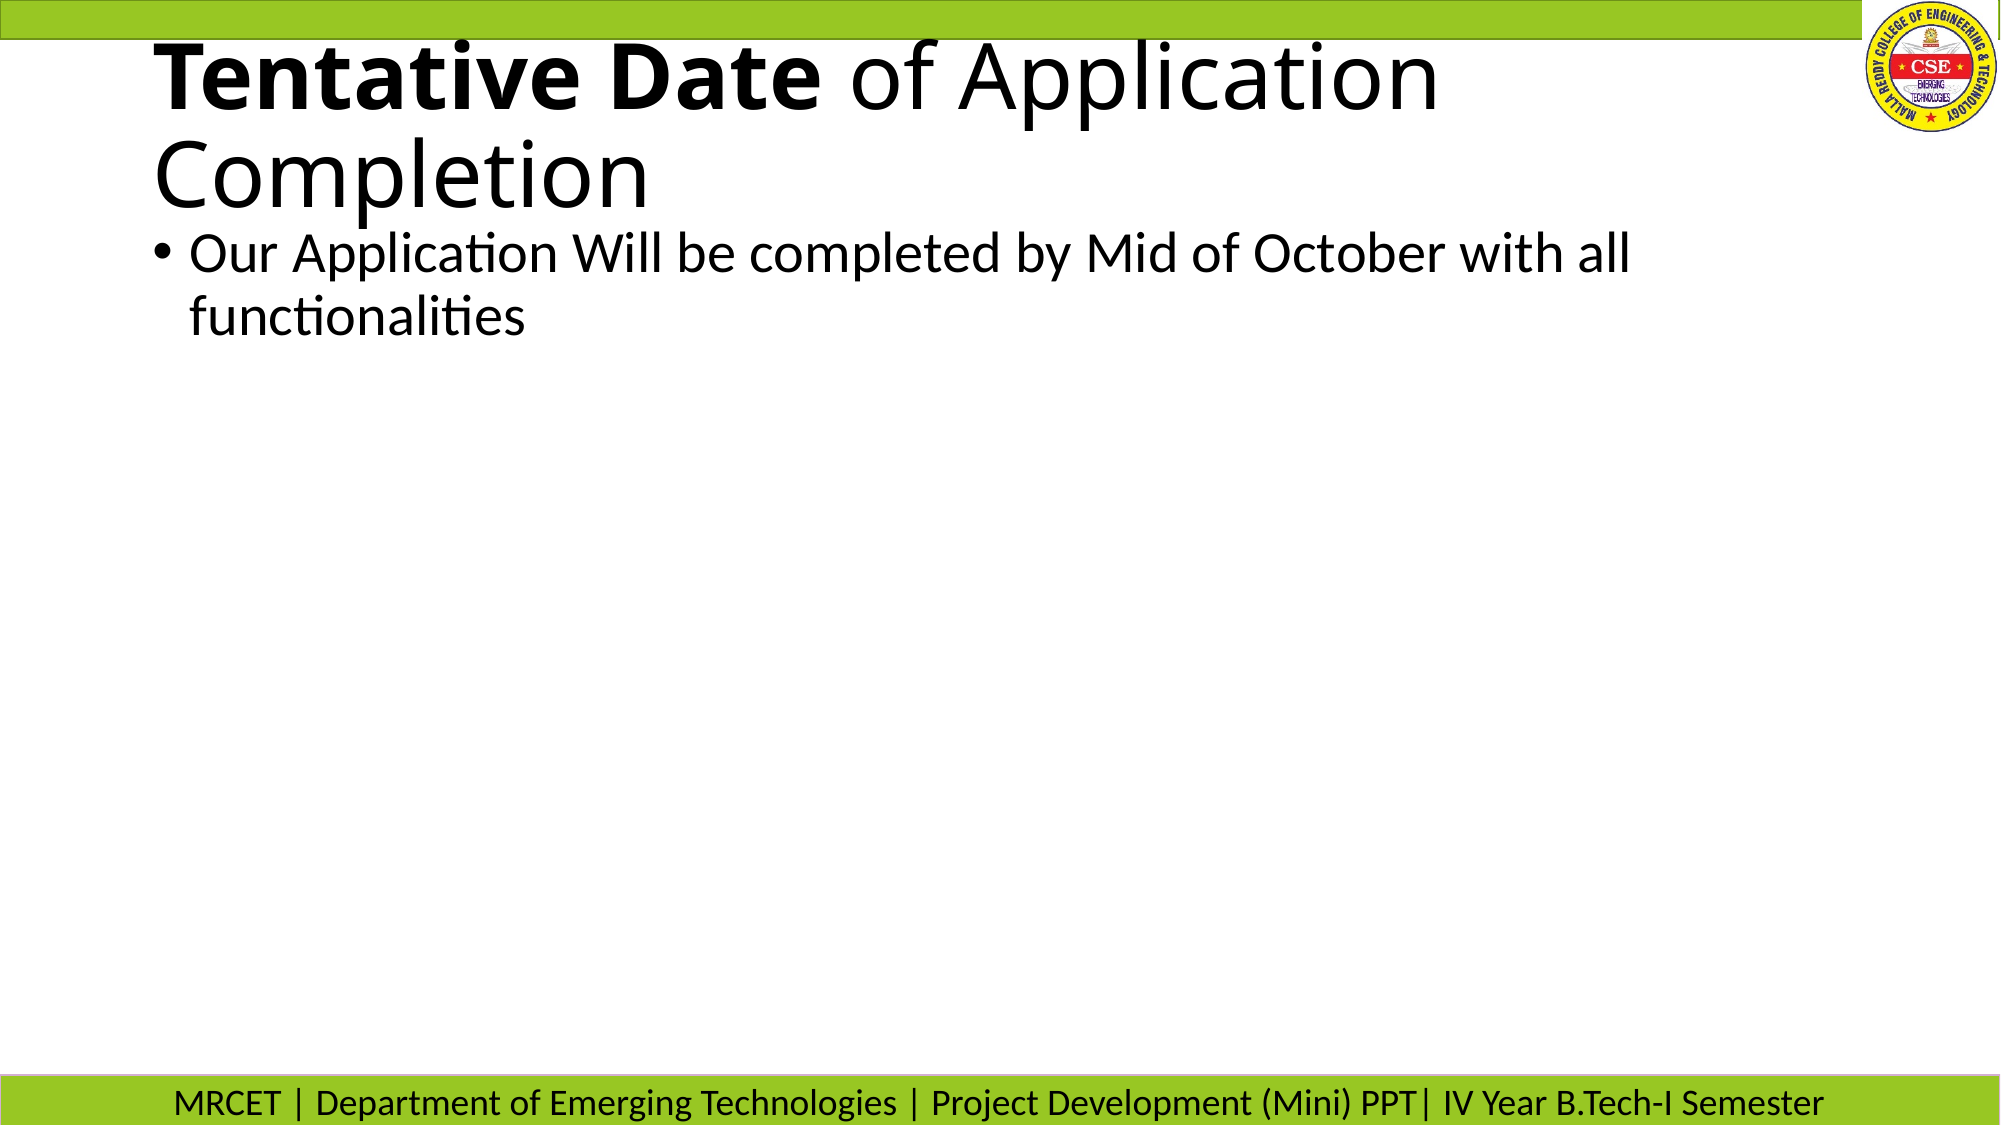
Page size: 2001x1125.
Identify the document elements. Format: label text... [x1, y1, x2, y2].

title Tentative Date of Application Completion [137, 59, 1863, 198]
list Our Application Will be completed by Mid of October with all functionalities [137, 214, 1863, 1014]
picture [1862, 0, 1998, 135]
